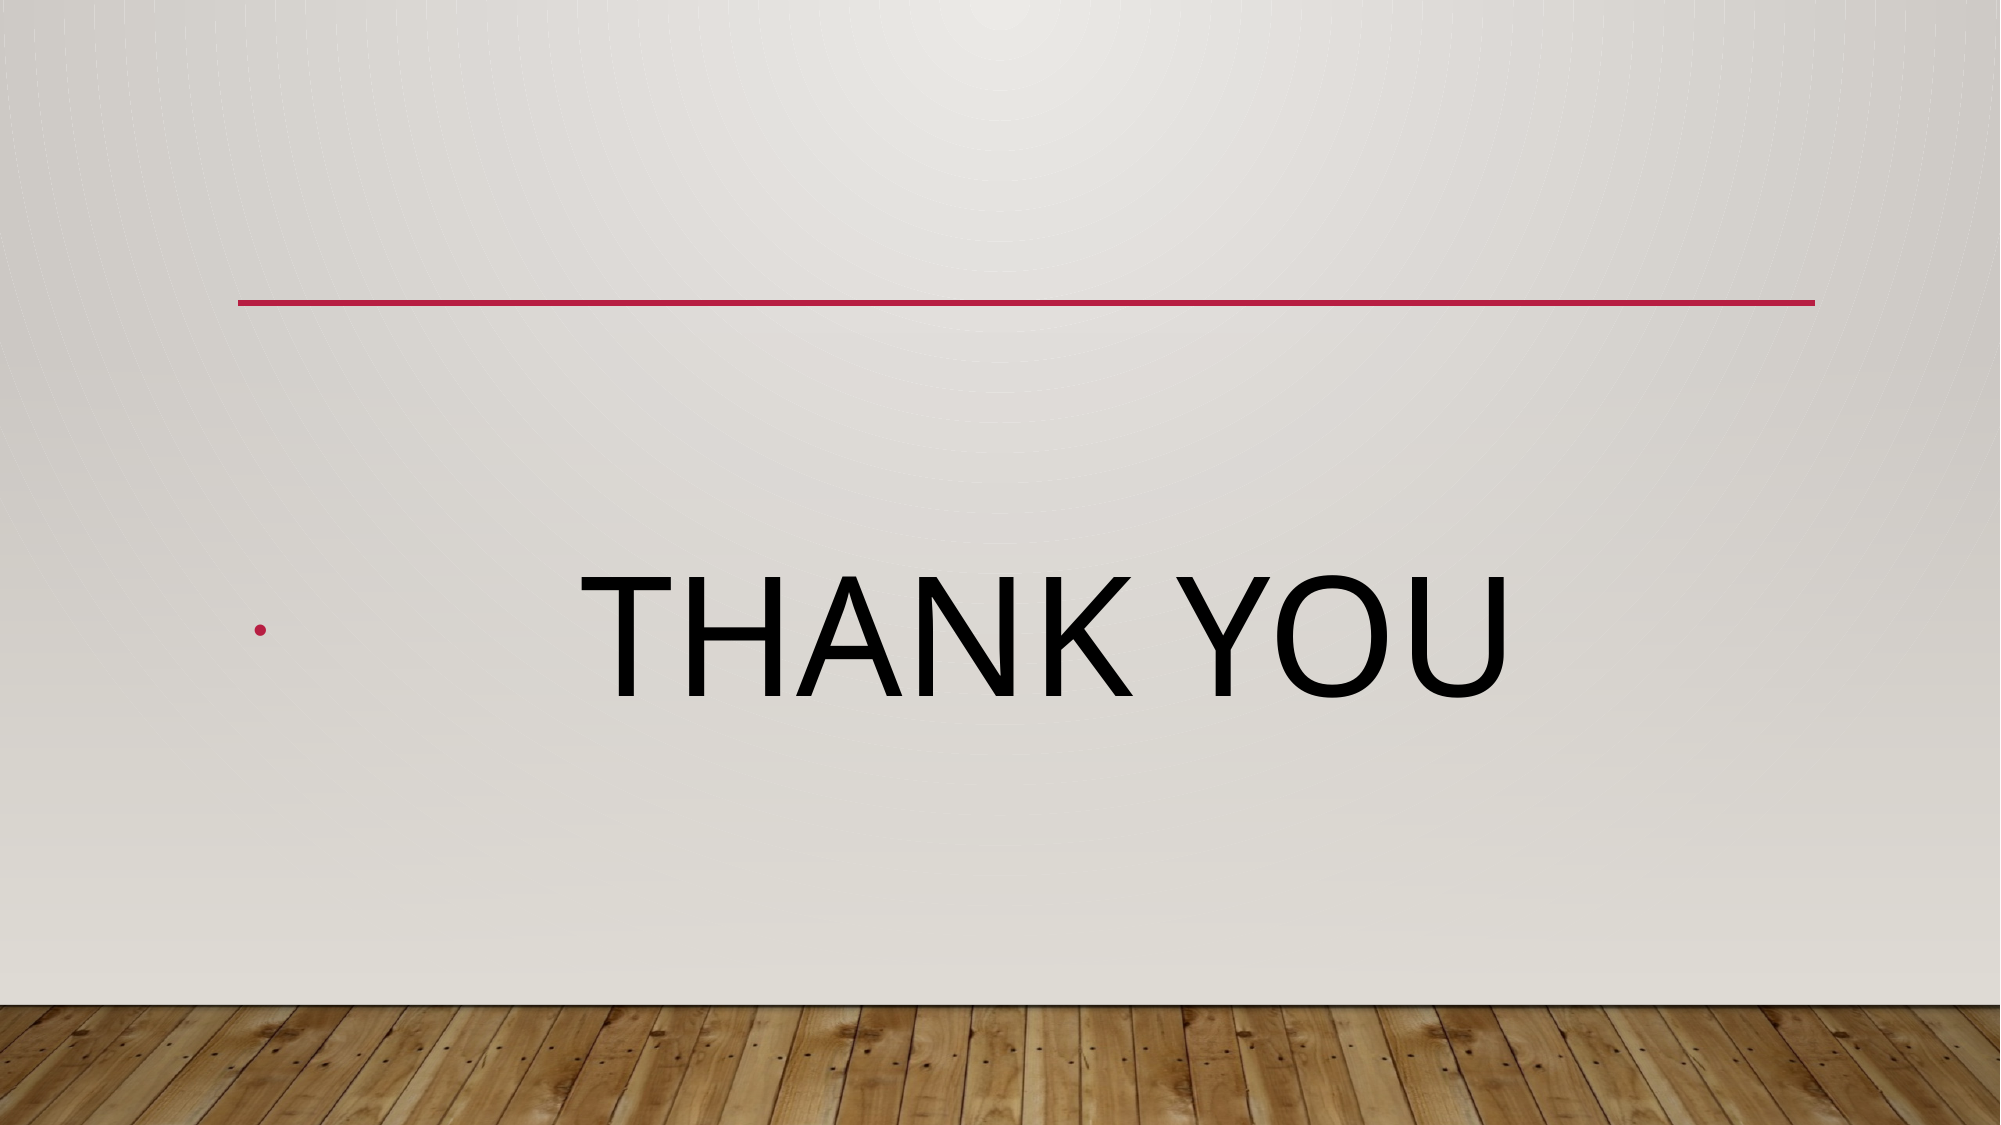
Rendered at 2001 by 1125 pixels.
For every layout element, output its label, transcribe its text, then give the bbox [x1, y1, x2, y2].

picture [0, 1005, 2000, 1125]
list THANK YOU [238, 330, 1814, 897]
